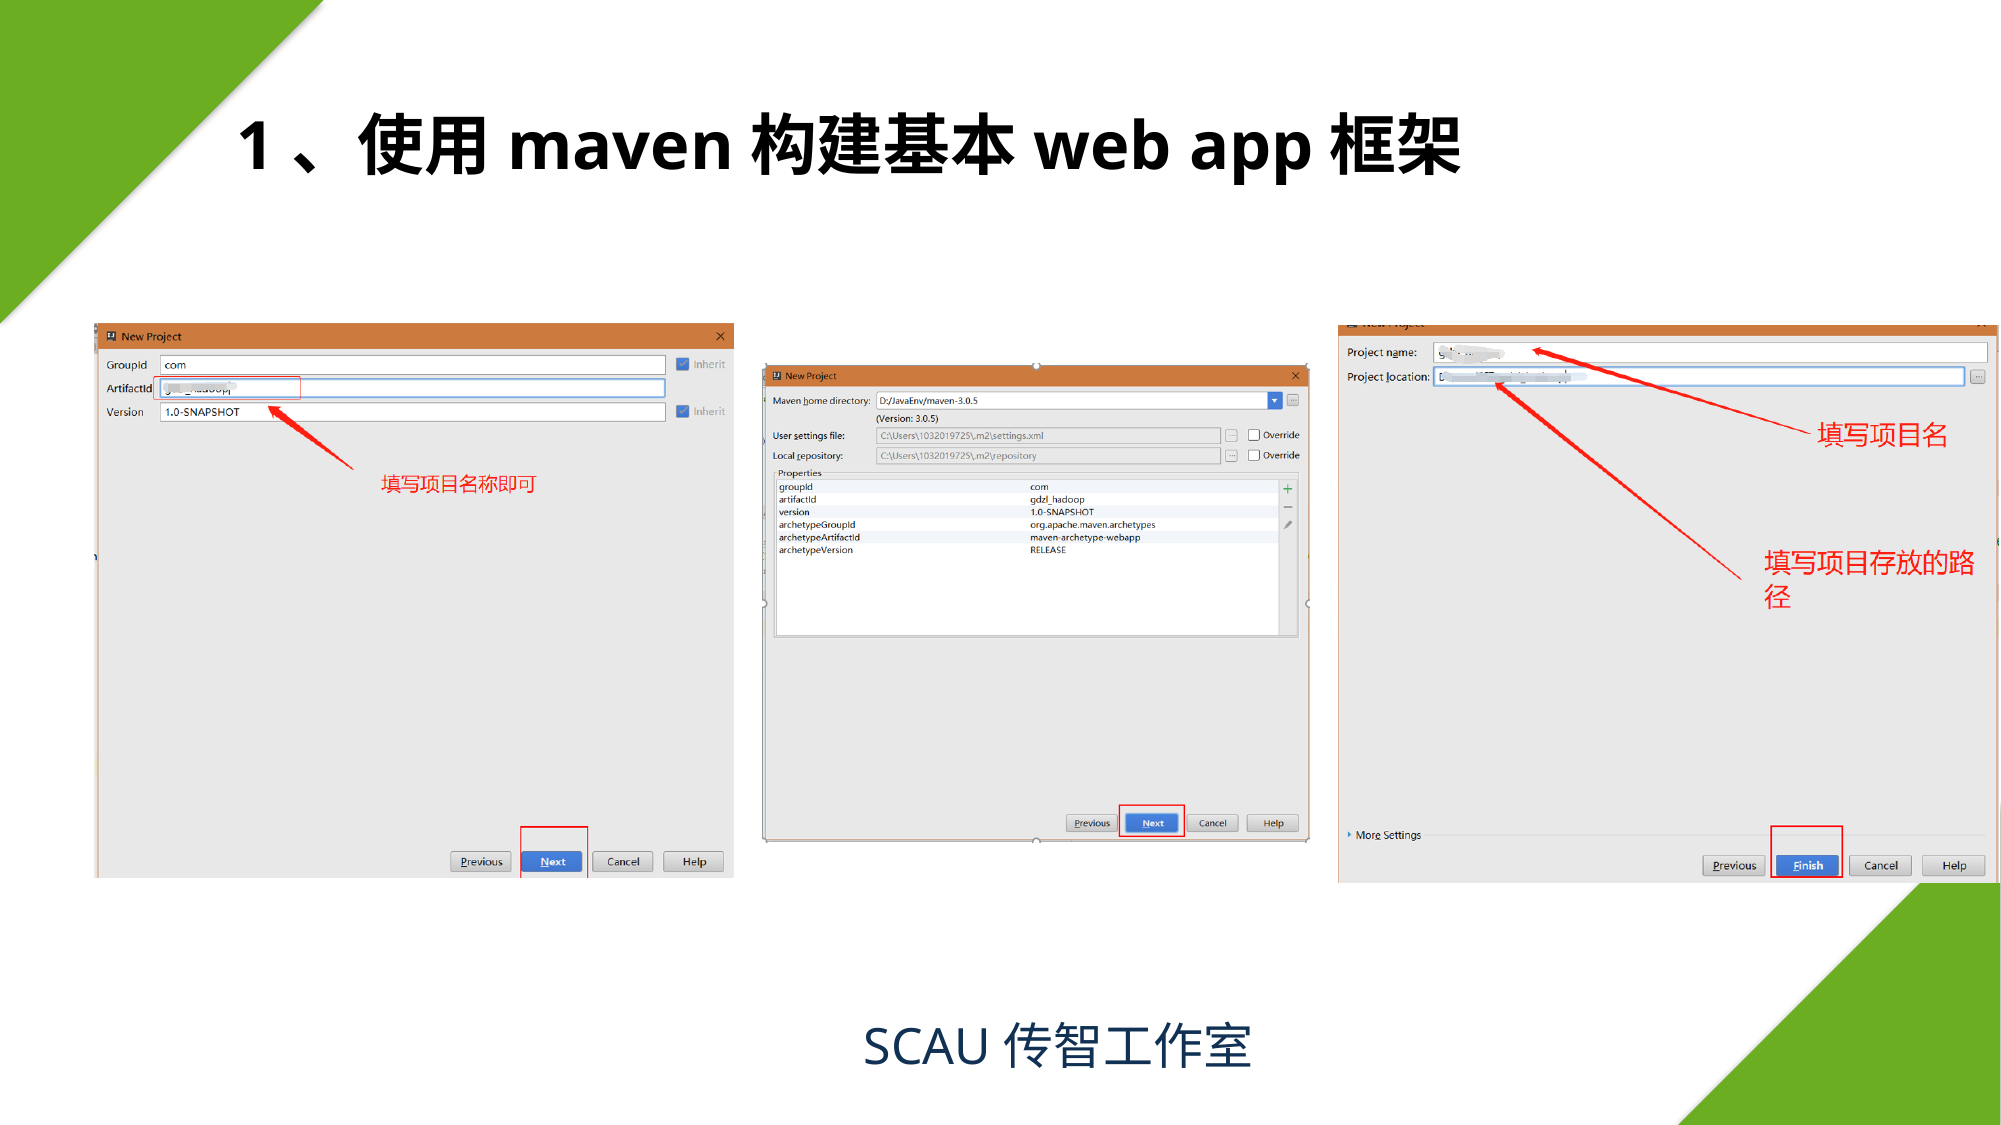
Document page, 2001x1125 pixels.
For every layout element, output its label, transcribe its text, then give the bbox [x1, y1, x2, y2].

text_box [1677, 891, 2001, 1125]
text_box [0, 0, 325, 325]
text_box 1、使用maven构建基本web app框架 [222, 95, 1479, 191]
text_box SCAU传智工作室 [849, 1007, 1269, 1082]
picture [1337, 323, 2001, 884]
picture [94, 323, 734, 878]
picture [762, 363, 1310, 844]
